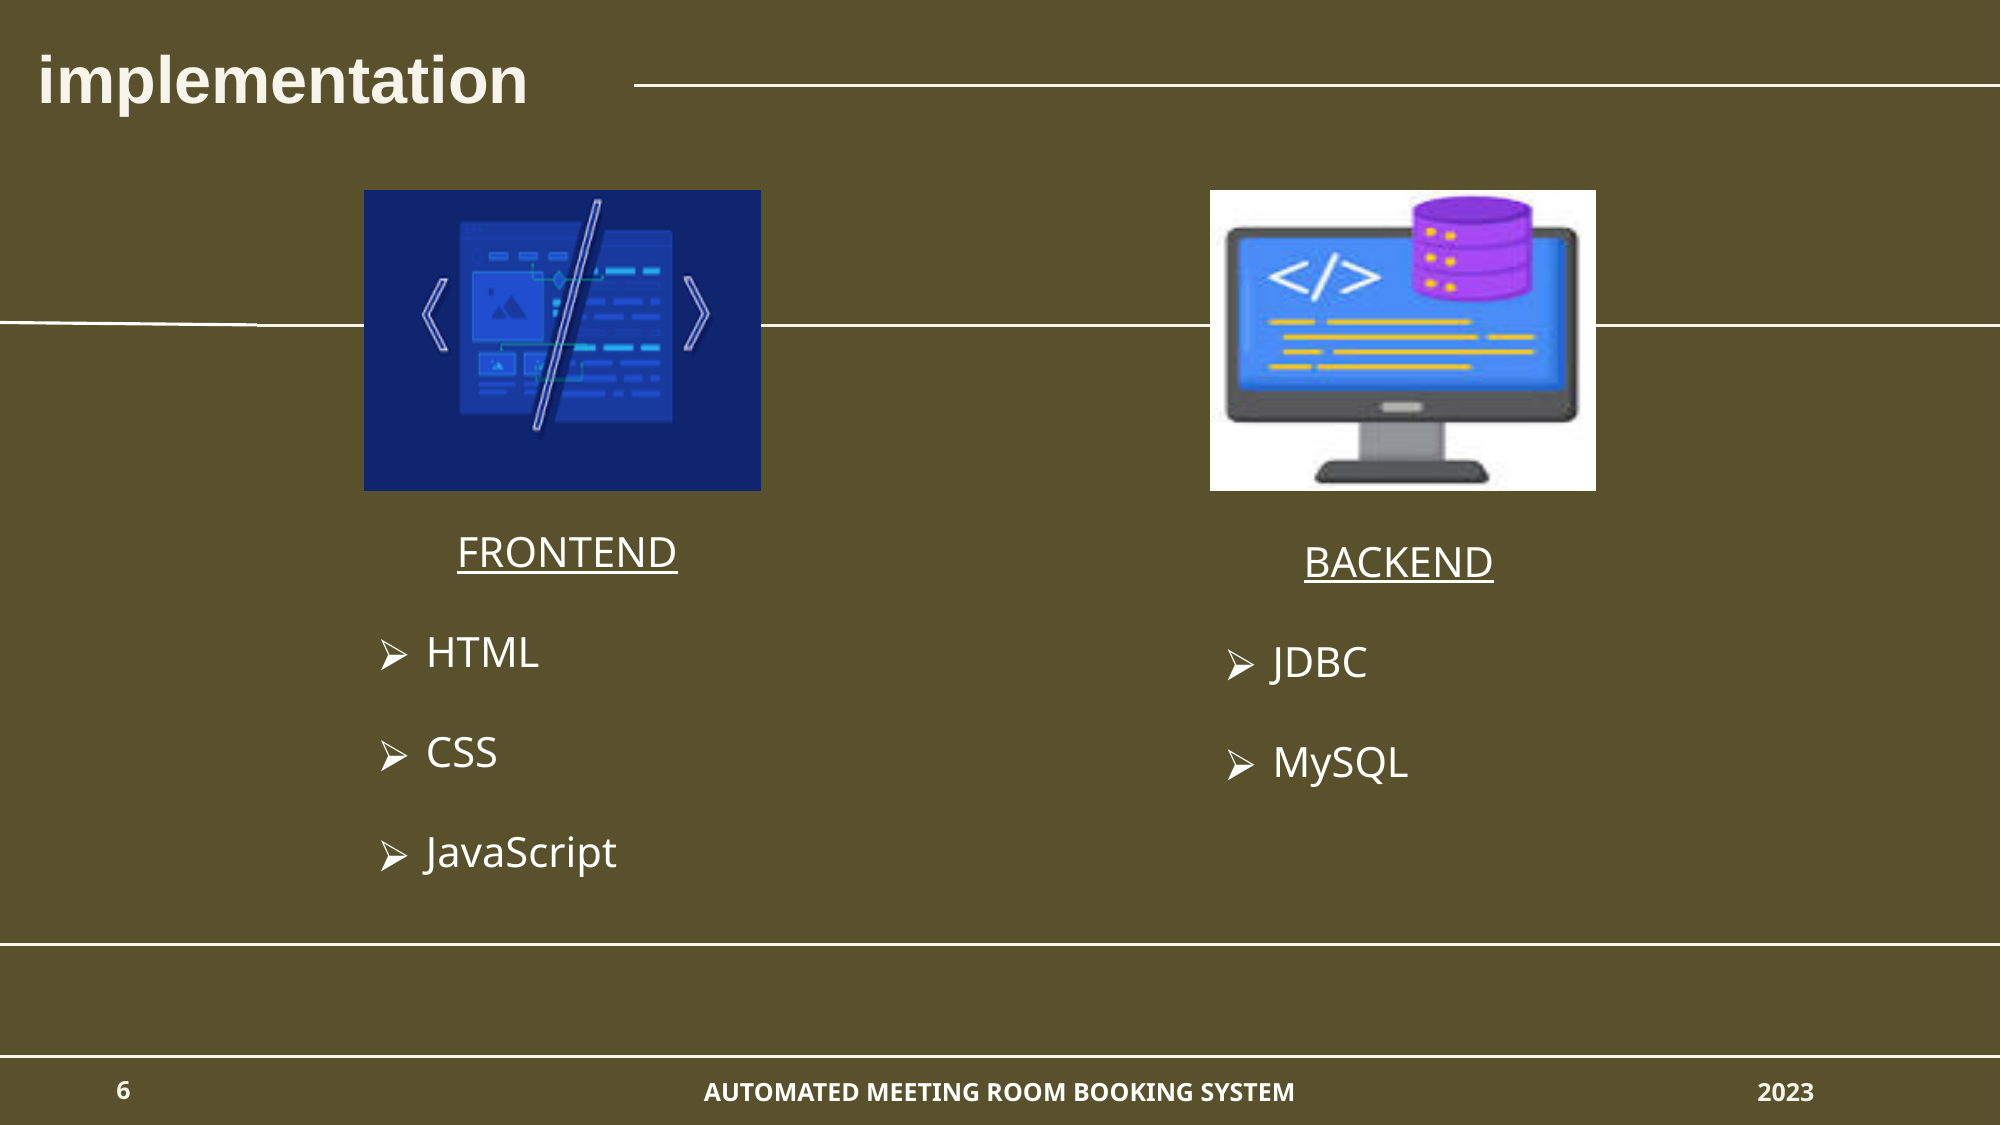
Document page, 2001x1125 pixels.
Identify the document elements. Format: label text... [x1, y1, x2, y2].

text_box FRONTEND HTML CSS JavaScript [364, 518, 761, 884]
title implementation [22, 2, 842, 162]
text_box AUTOMATED MEETING ROOM BOOKING SYSTEM [565, 1069, 1435, 1115]
text_box BACKEND JDBC MySQL [1210, 527, 1607, 793]
slide_number ‹#› [101, 1069, 258, 1115]
slide_number 2023 [1742, 1069, 1899, 1115]
picture [1210, 190, 1597, 492]
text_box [0, 322, 258, 326]
picture [363, 190, 761, 492]
